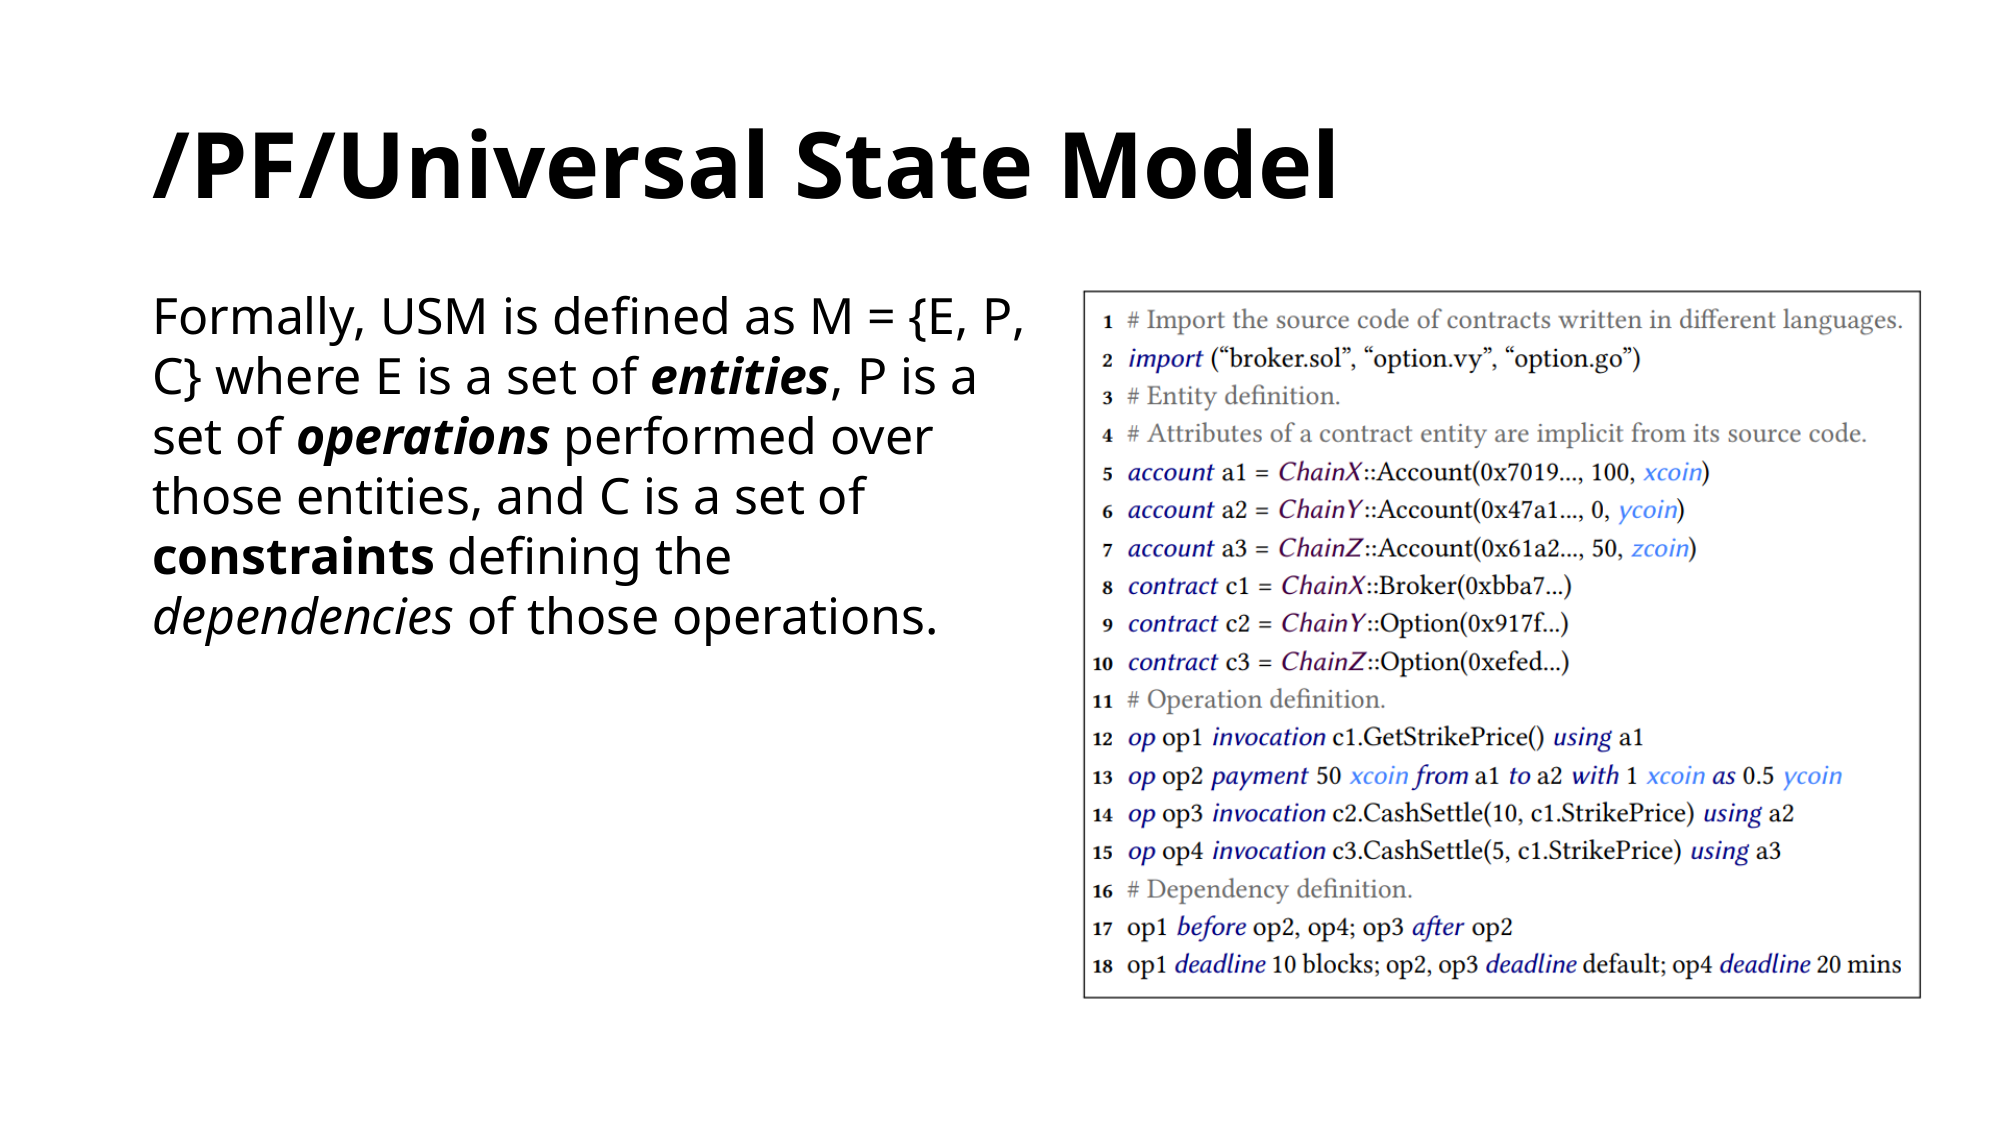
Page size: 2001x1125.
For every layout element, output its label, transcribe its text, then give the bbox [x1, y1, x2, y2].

title /PF/Universal State Model [137, 59, 1863, 278]
text_box Formally, USM is defined as M = {E, P, C} where E is a set of entities, P is a set of operations performed over those entities, and C is a set of constraints defining the dependencies of those operations. [137, 277, 1055, 652]
picture [1065, 277, 1950, 1006]
